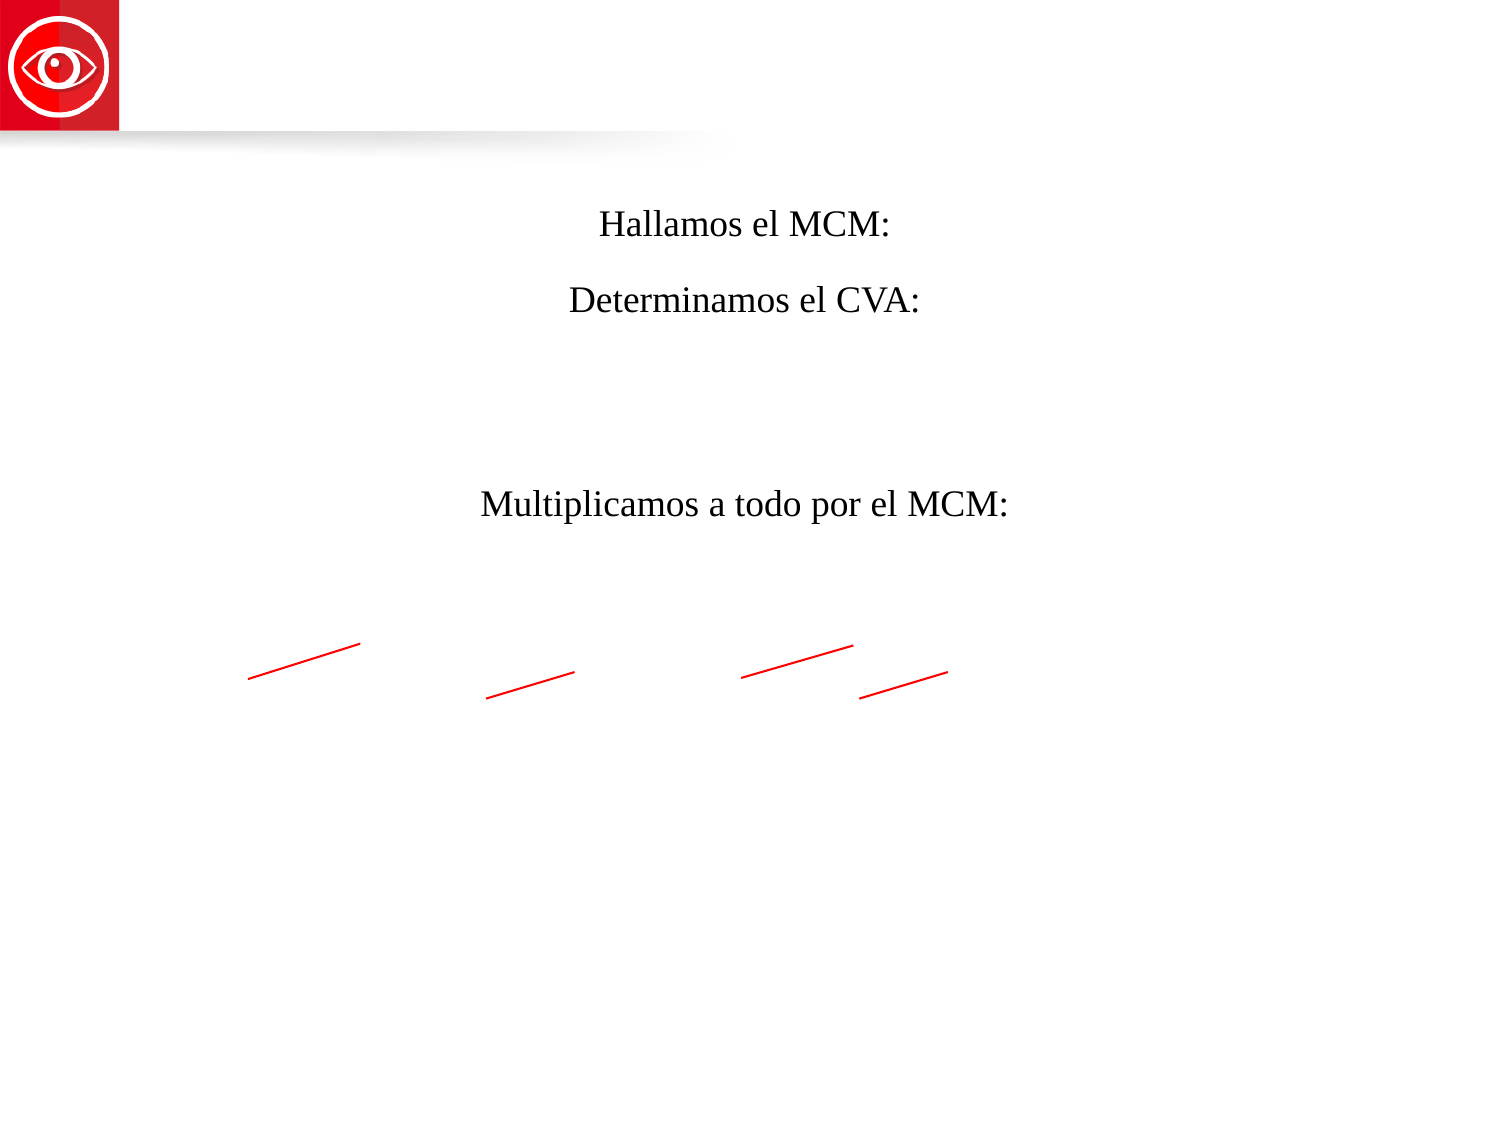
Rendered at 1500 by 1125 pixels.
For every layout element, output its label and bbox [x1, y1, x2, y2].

text_box [859, 671, 948, 699]
text_box [485, 671, 575, 699]
text_box [741, 645, 854, 678]
text_box [247, 643, 361, 680]
picture [0, 0, 1500, 1125]
